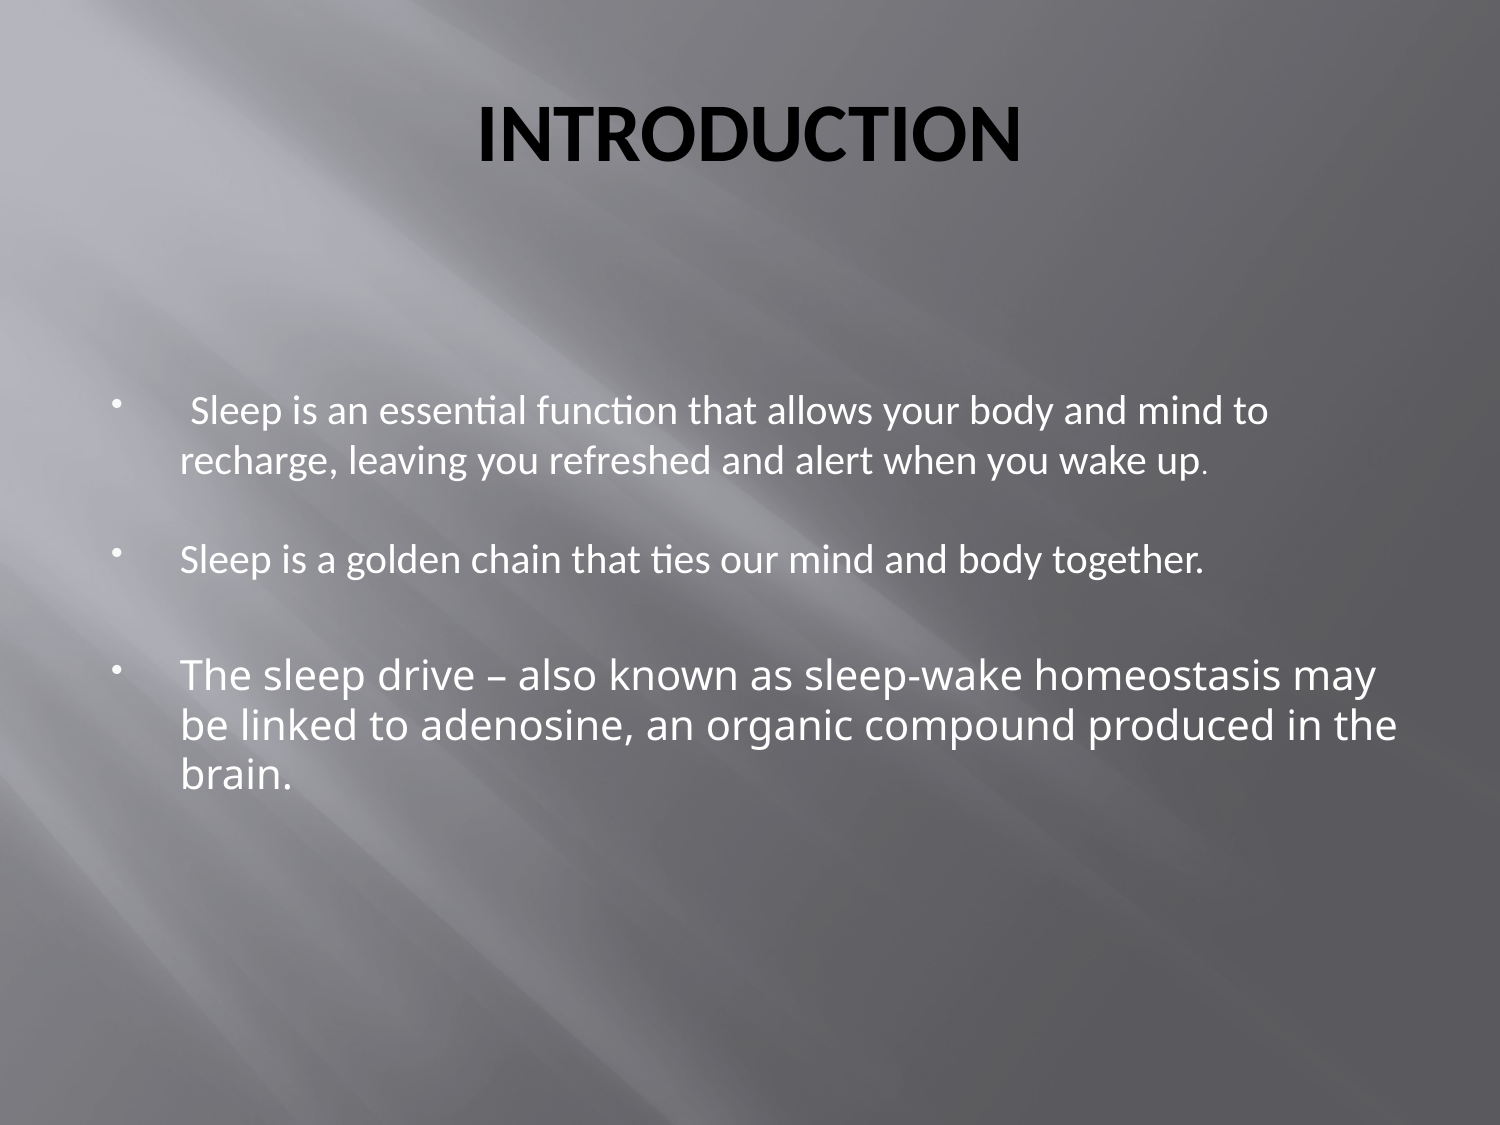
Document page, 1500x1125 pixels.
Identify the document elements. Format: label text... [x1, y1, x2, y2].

list Sleep is an essential function that allows your body and mind to recharge, leaving you refreshed and alert when you wake up. Sleep is a golden chain that ties our mind and body together. The sleep drive – also known as sleep-wake homeostasis may be linked to adenosine, an organic compound produced in the brain. [75, 375, 1425, 950]
title INTRODUCTION [75, 45, 1425, 211]
